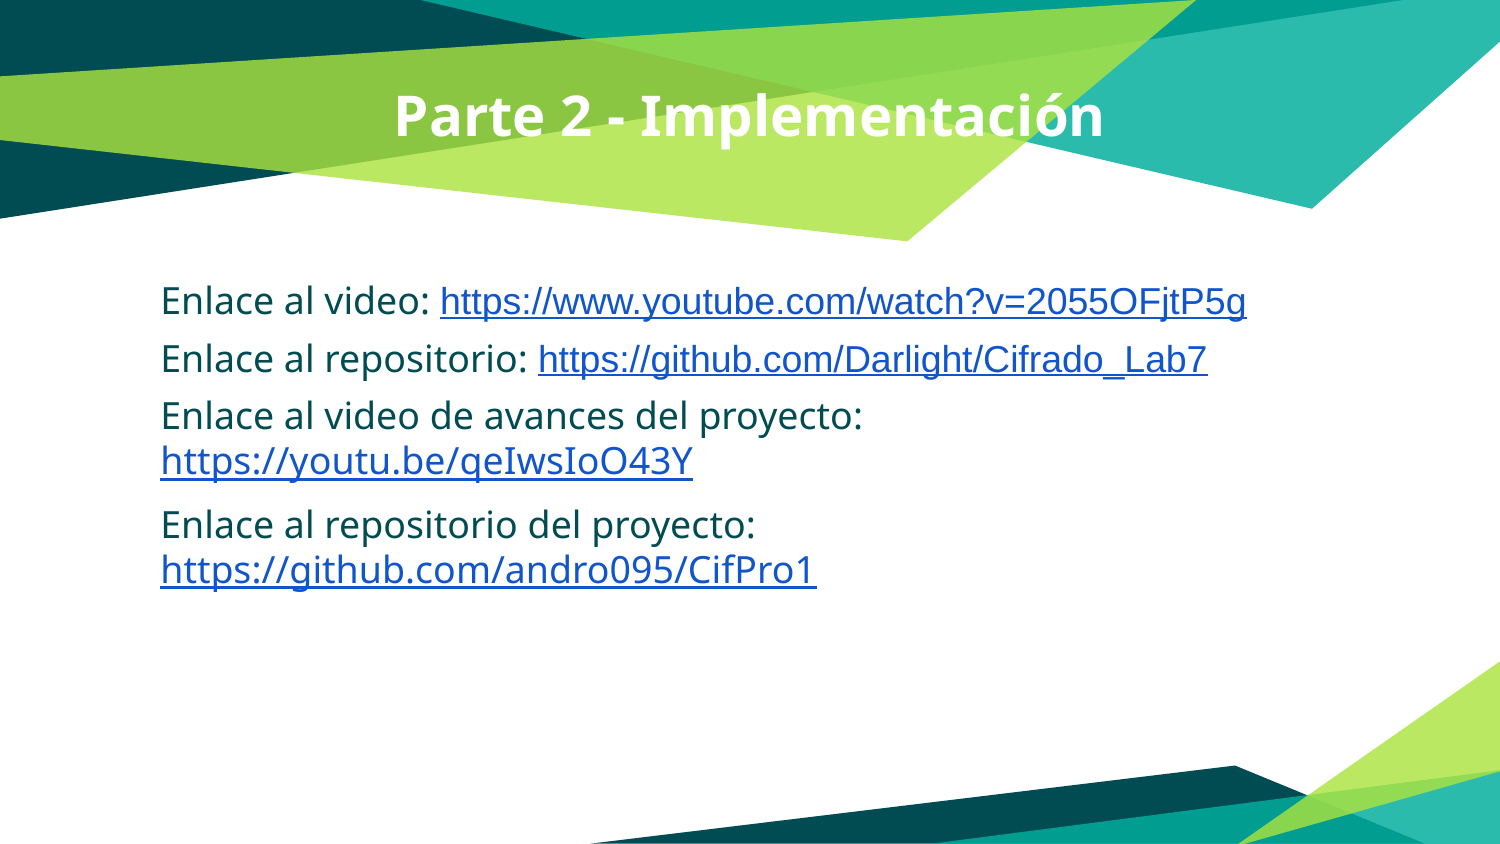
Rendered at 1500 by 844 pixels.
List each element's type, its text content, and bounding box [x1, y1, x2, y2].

title Parte 2 - Implementación [145, 65, 1355, 206]
list Enlace al video: https://www.youtube.com/watch?v=2055OFjtP5g Enlace al repositorio: https://github.com/Darlight/Cifrado_Lab7 Enlace al video de avances del proyecto: https://youtu.be/qeIwsIoO43Y Enlace al repositorio del proyecto: https://github.com/andro095/CifPro1 [145, 262, 1355, 808]
